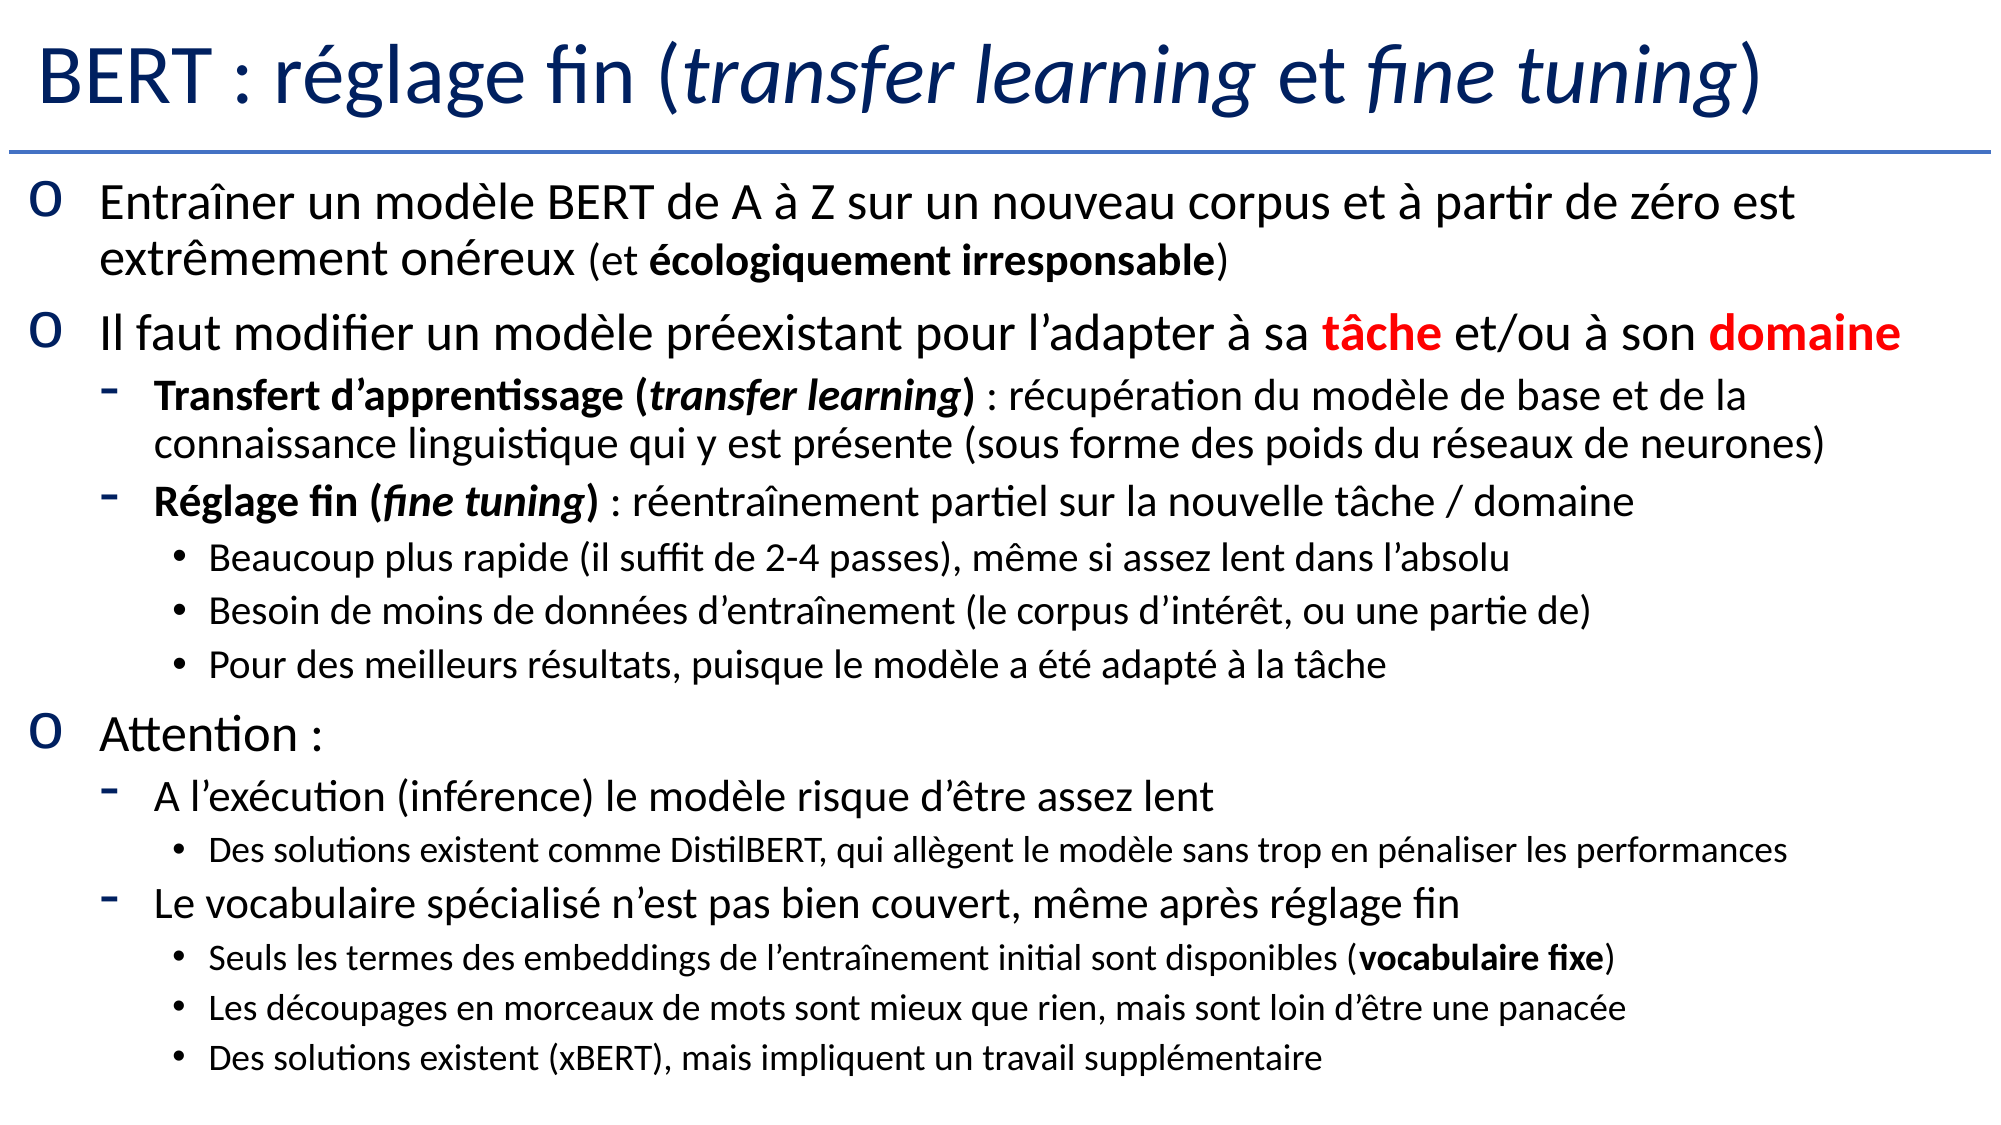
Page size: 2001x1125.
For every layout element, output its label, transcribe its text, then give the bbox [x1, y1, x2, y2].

list Entraîner un modèle BERT de A à Z sur un nouveau corpus et à partir de zéro est extrêmement onéreux (et écologiquement irresponsable) Il faut modifier un modèle préexistant pour l’adapter à sa tâche et/ou à son domaine Transfert d’apprentissage (transfer learning) : récupération du modèle de base et de la connaissance linguistique qui y est présente (sous forme des poids du réseaux de neurones) Réglage fin (fine tuning) : réentraînement partiel sur la nouvelle tâche / domaine Beaucoup plus rapide (il suffit de 2-4 passes), même si assez lent dans l’absolu Besoin de moins de données d’entraînement (le corpus d’intérêt, ou une partie de) Pour des meilleurs résultats, puisque le modèle a été adapté à la tâche Attention : A l’exécution (inférence) le modèle risque d’être assez lent Des solutions existent comme DistilBERT, qui allègent le modèle sans trop en pénaliser les performances Le vocabulaire spécialisé n’est pas bien couvert, même après réglage fin Seuls les termes des embeddings de l’entraînement initial sont disponibles (vocabulaire fixe) Les découpages en morceaux de mots sont mieux que rien, mais sont loin d’être une panacée Des solutions existent (xBERT), mais impliquent un travail supplémentaire [11, 166, 2000, 1103]
title BERT : réglage fin (transfer learning et fine tuning) [22, 22, 1980, 131]
